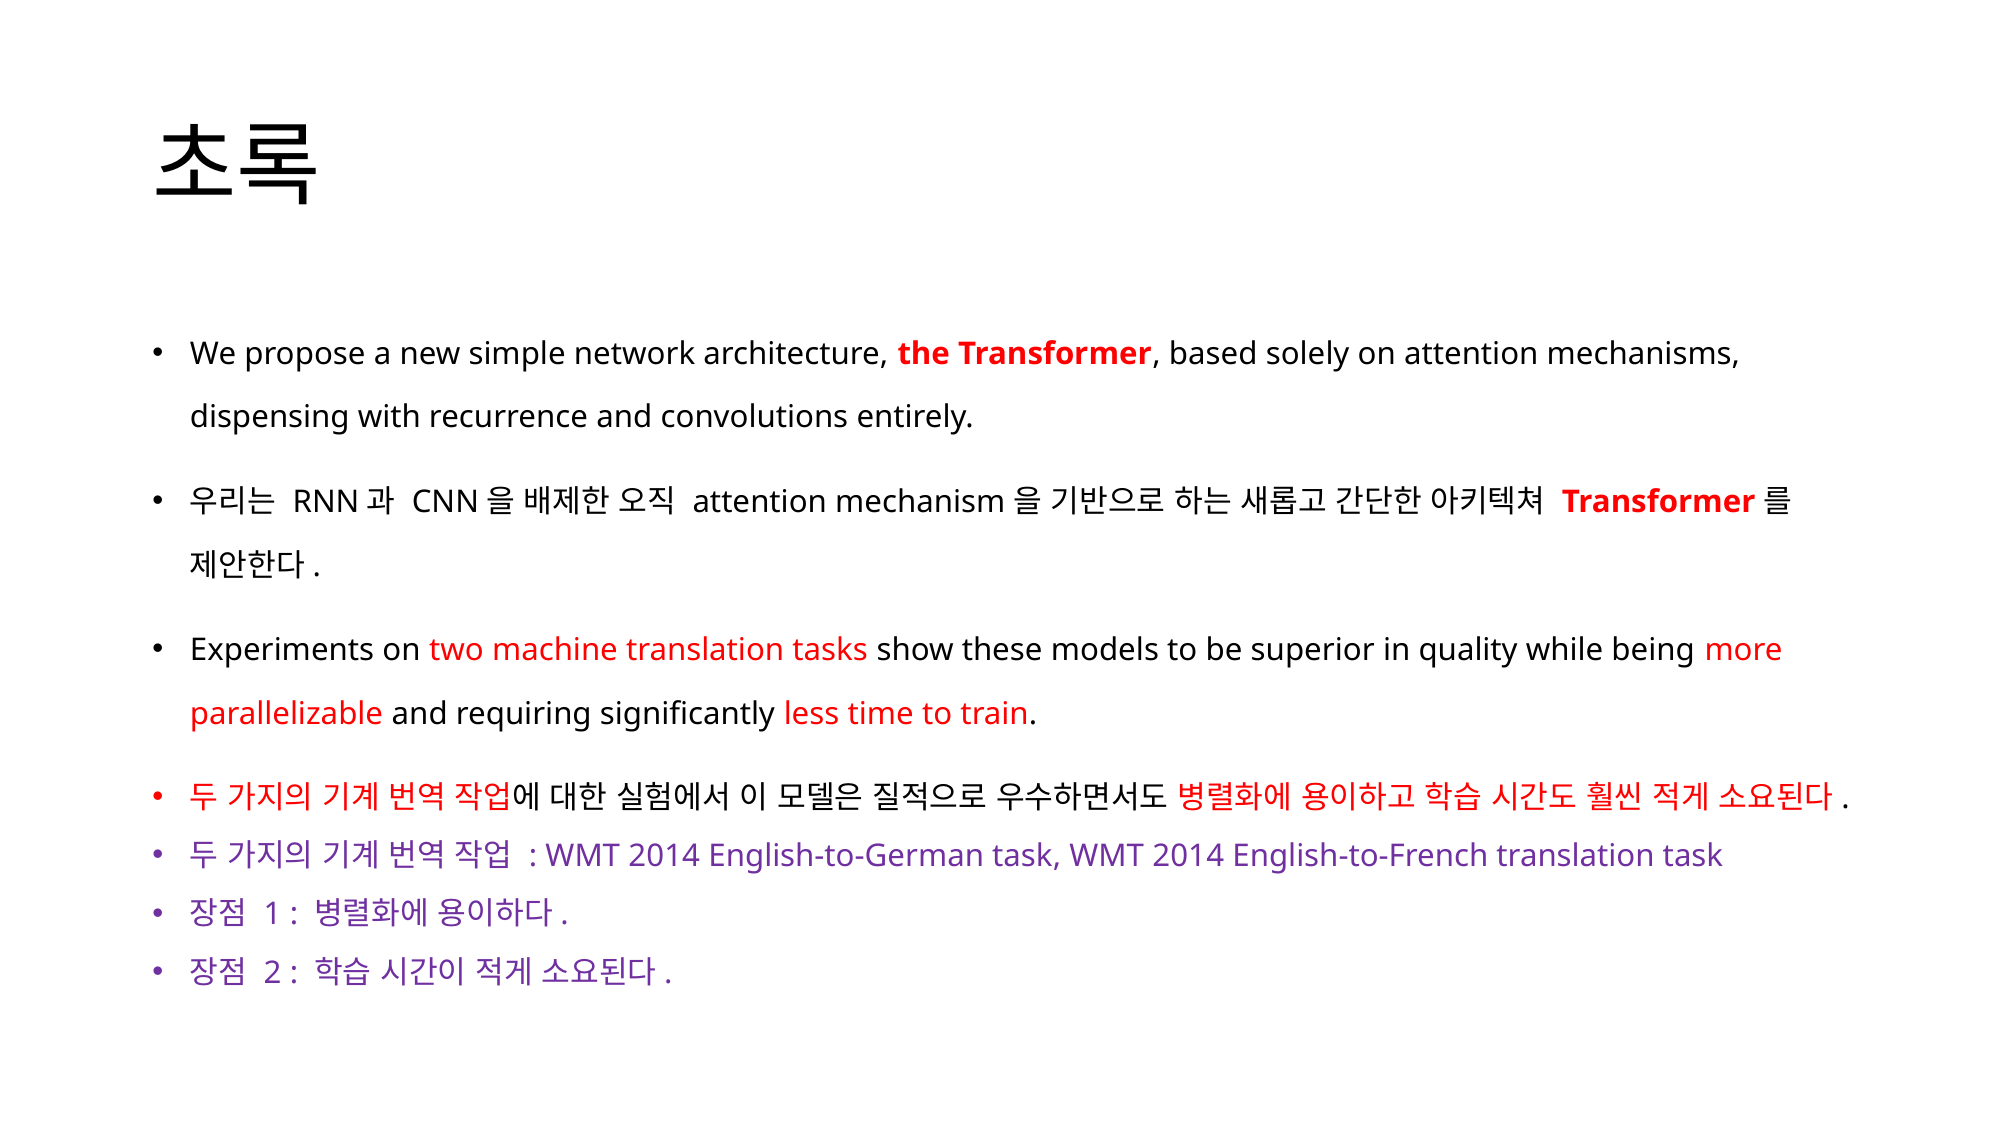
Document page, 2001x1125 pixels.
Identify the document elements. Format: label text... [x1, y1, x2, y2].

title 초록 [137, 59, 1863, 278]
list We propose a new simple network architecture, the Transformer, based solely on attention mechanisms, dispensing with recurrence and convolutions entirely. 우리는 RNN과 CNN을 배제한 오직 attention mechanism을 기반으로 하는 새롭고 간단한 아키텍쳐 Transformer를 제안한다. Experiments on two machine translation tasks show these models to be superior in quality while being more parallelizable and requiring significantly less time to train. 두 가지의 기계 번역 작업에 대한 실험에서 이 모델은 질적으로 우수하면서도 병렬화에 용이하고 학습 시간도 훨씬 적게 소요된다. 두 가지의 기계 번역 작업 : WMT 2014 English-to-German task, WMT 2014 English-to-French translation task 장점 1 : 병렬화에 용이하다. 장점 2 : 학습 시간이 적게 소요된다. [137, 299, 1863, 1125]
